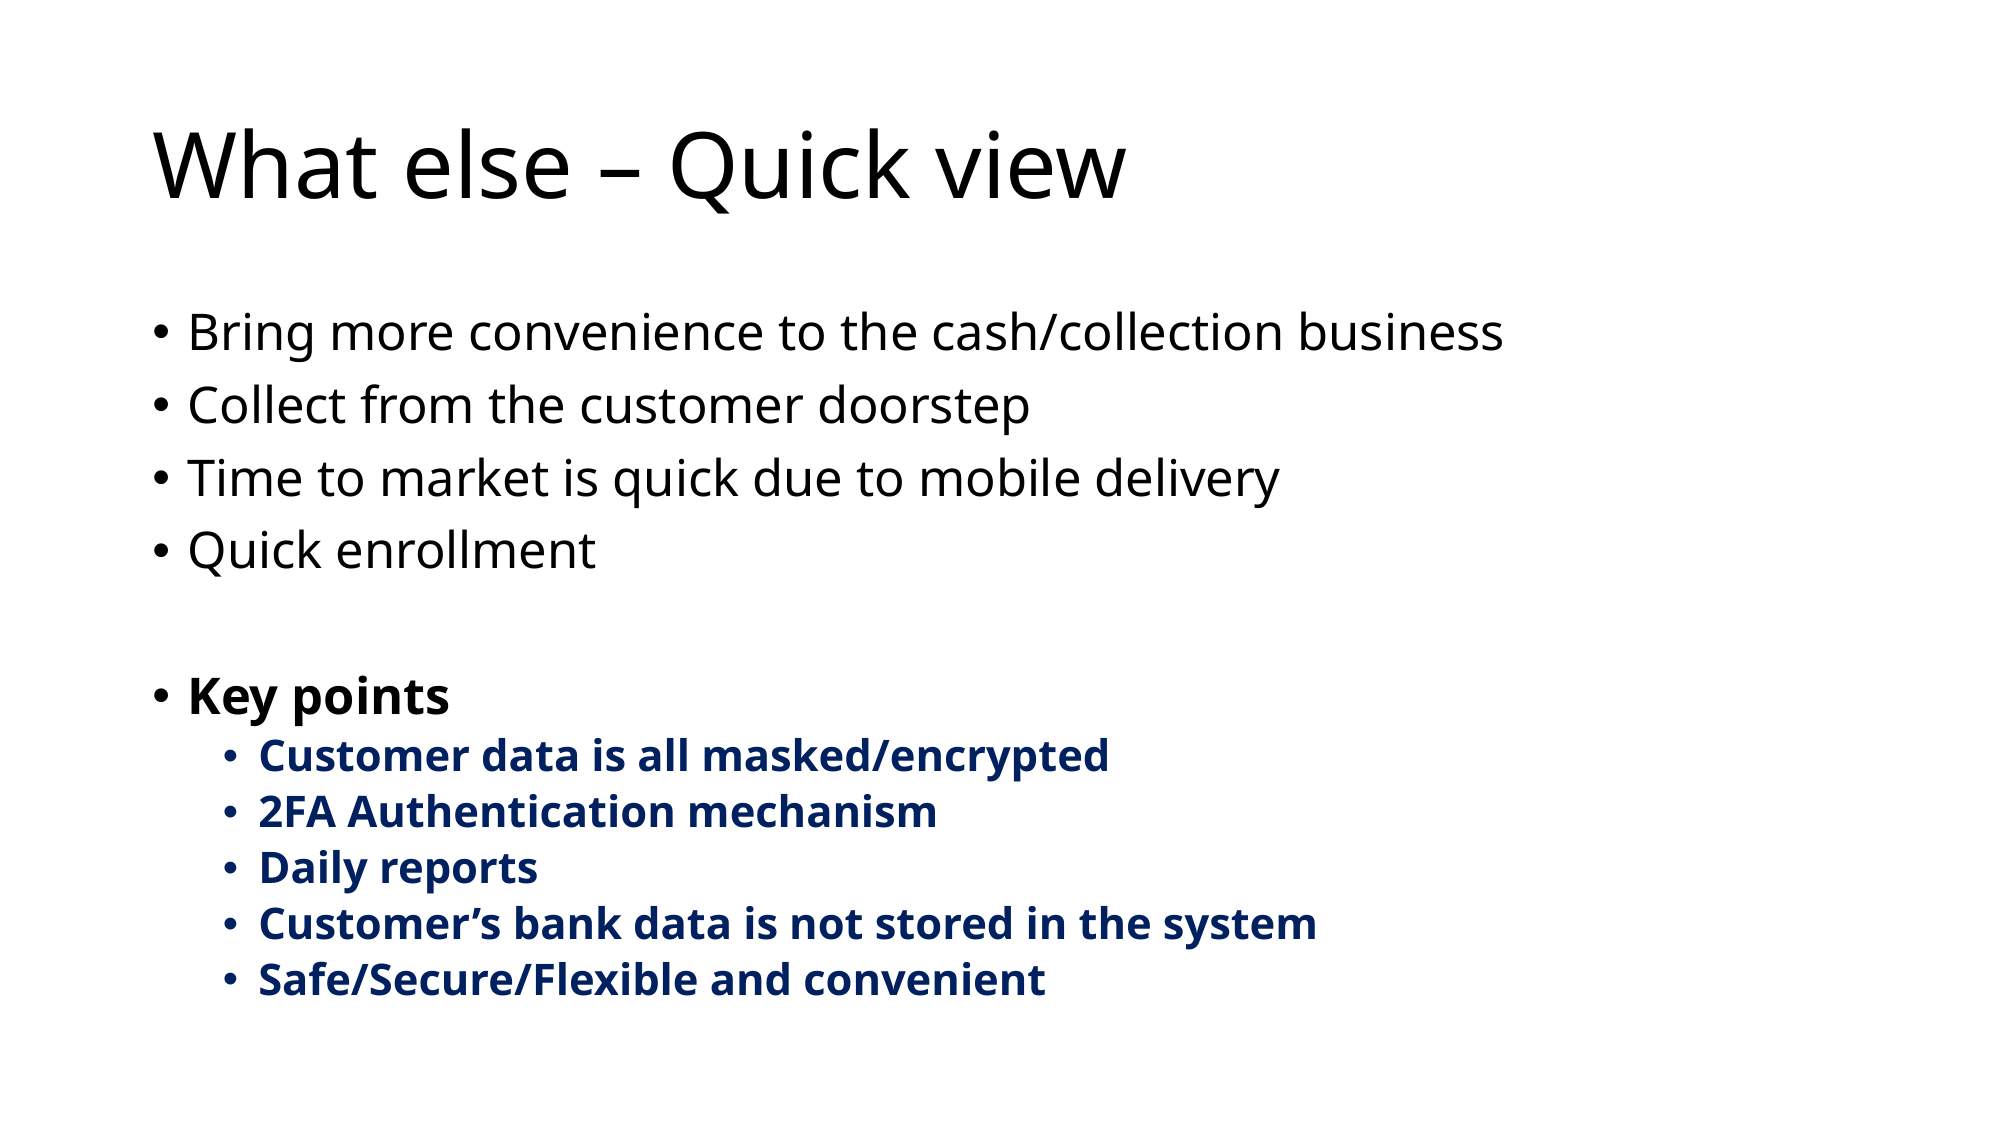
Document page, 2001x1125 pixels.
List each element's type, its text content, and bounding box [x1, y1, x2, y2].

list Bring more convenience to the cash/collection business Collect from the customer doorstep Time to market is quick due to mobile delivery Quick enrollment Key points Customer data is all masked/encrypted 2FA Authentication mechanism Daily reports Customer’s bank data is not stored in the system Safe/Secure/Flexible and convenient [137, 299, 1863, 1014]
title What else – Quick view [137, 59, 1863, 278]
